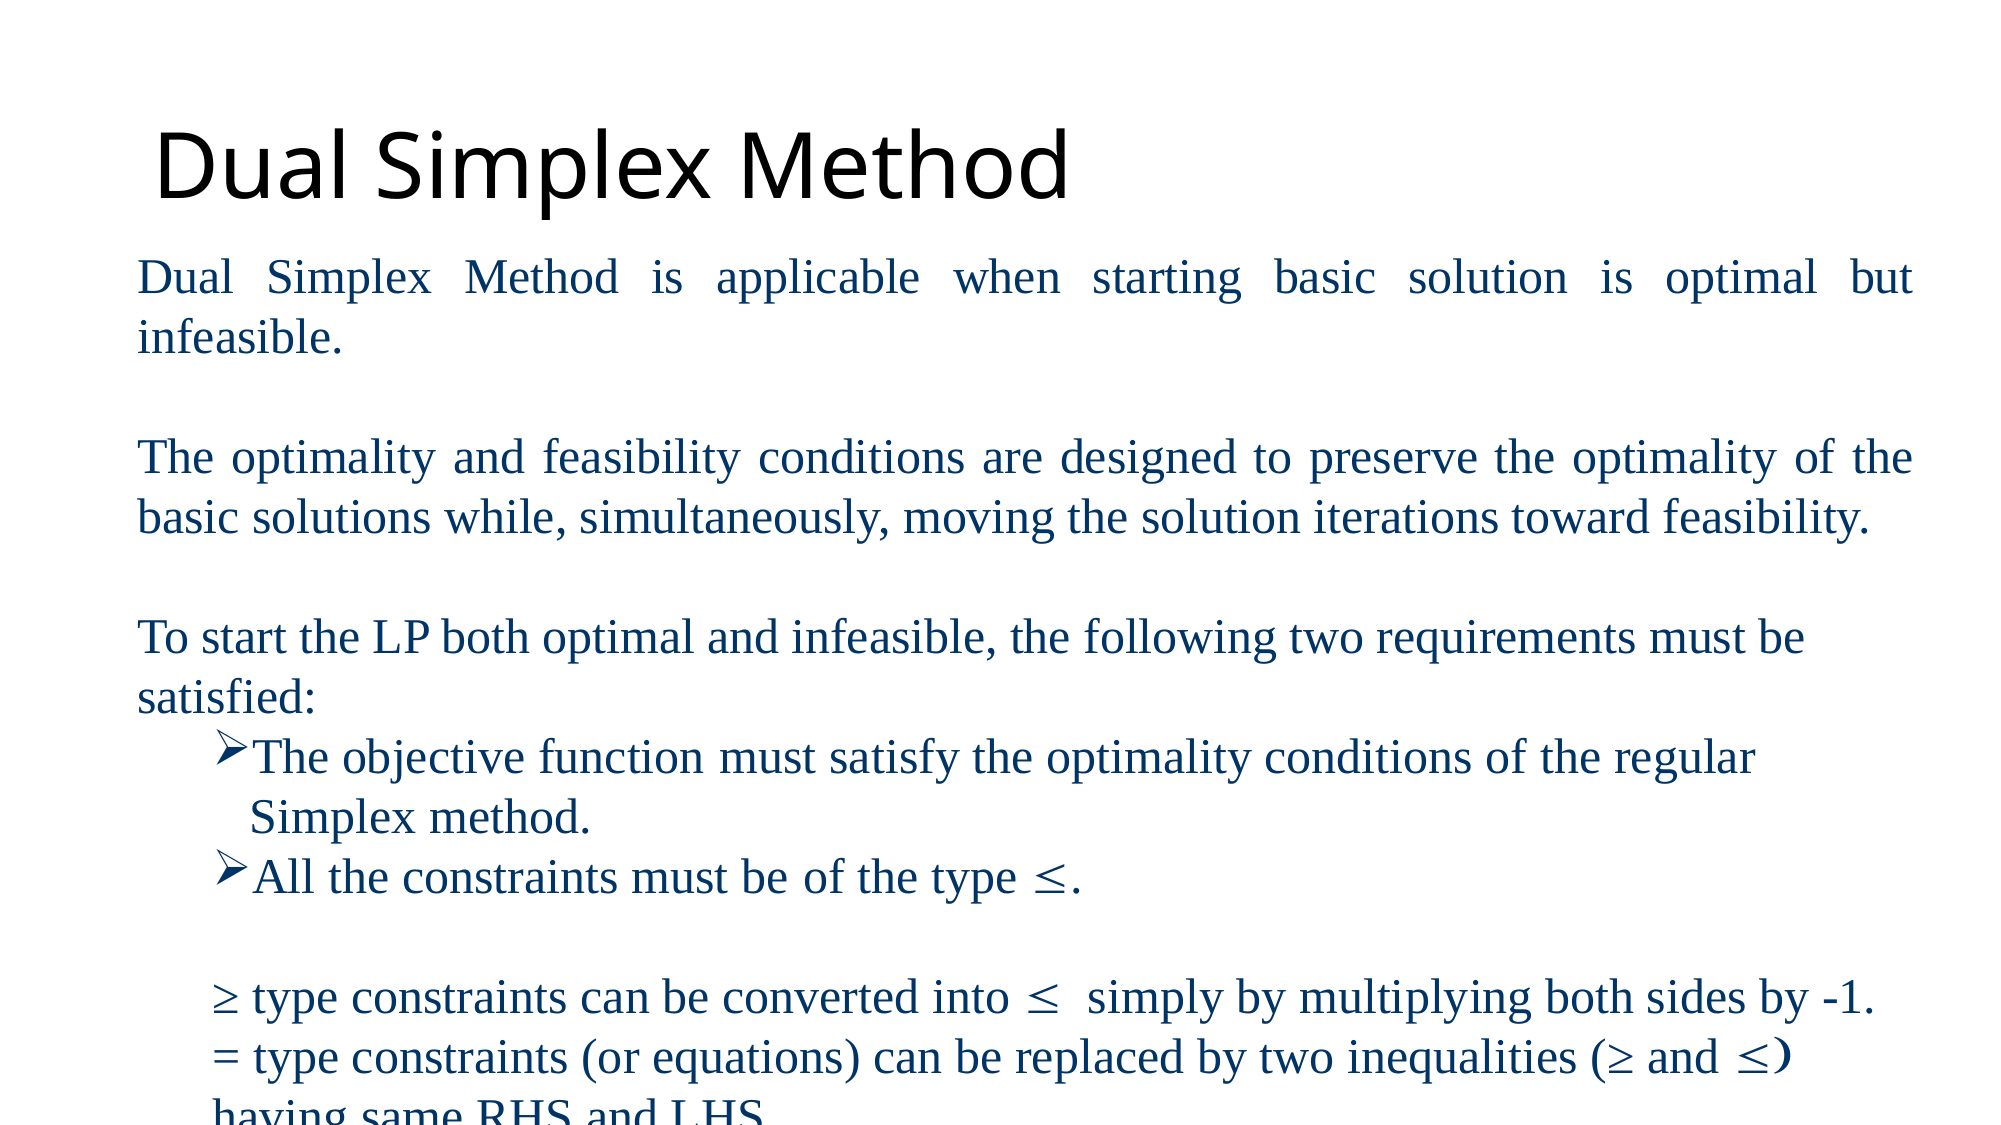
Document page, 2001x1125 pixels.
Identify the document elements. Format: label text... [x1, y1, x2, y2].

title Dual Simplex Method [137, 59, 1863, 241]
list Dual Simplex Method is applicable when starting basic solution is optimal but infeasible. The optimality and feasibility conditions are designed to preserve the optimality of the basic solutions while, simultaneously, moving the solution iterations toward feasibility. To start the LP both optimal and infeasible, the following two requirements must be satisfied: The objective function must satisfy the optimality conditions of the regular Simplex method. All the constraints must be of the type . ≥ type constraints can be converted into  simply by multiplying both sides by -1. = type constraints (or equations) can be replaced by two inequalities (≥ and ) having same RHS and LHS. [137, 241, 1914, 1125]
